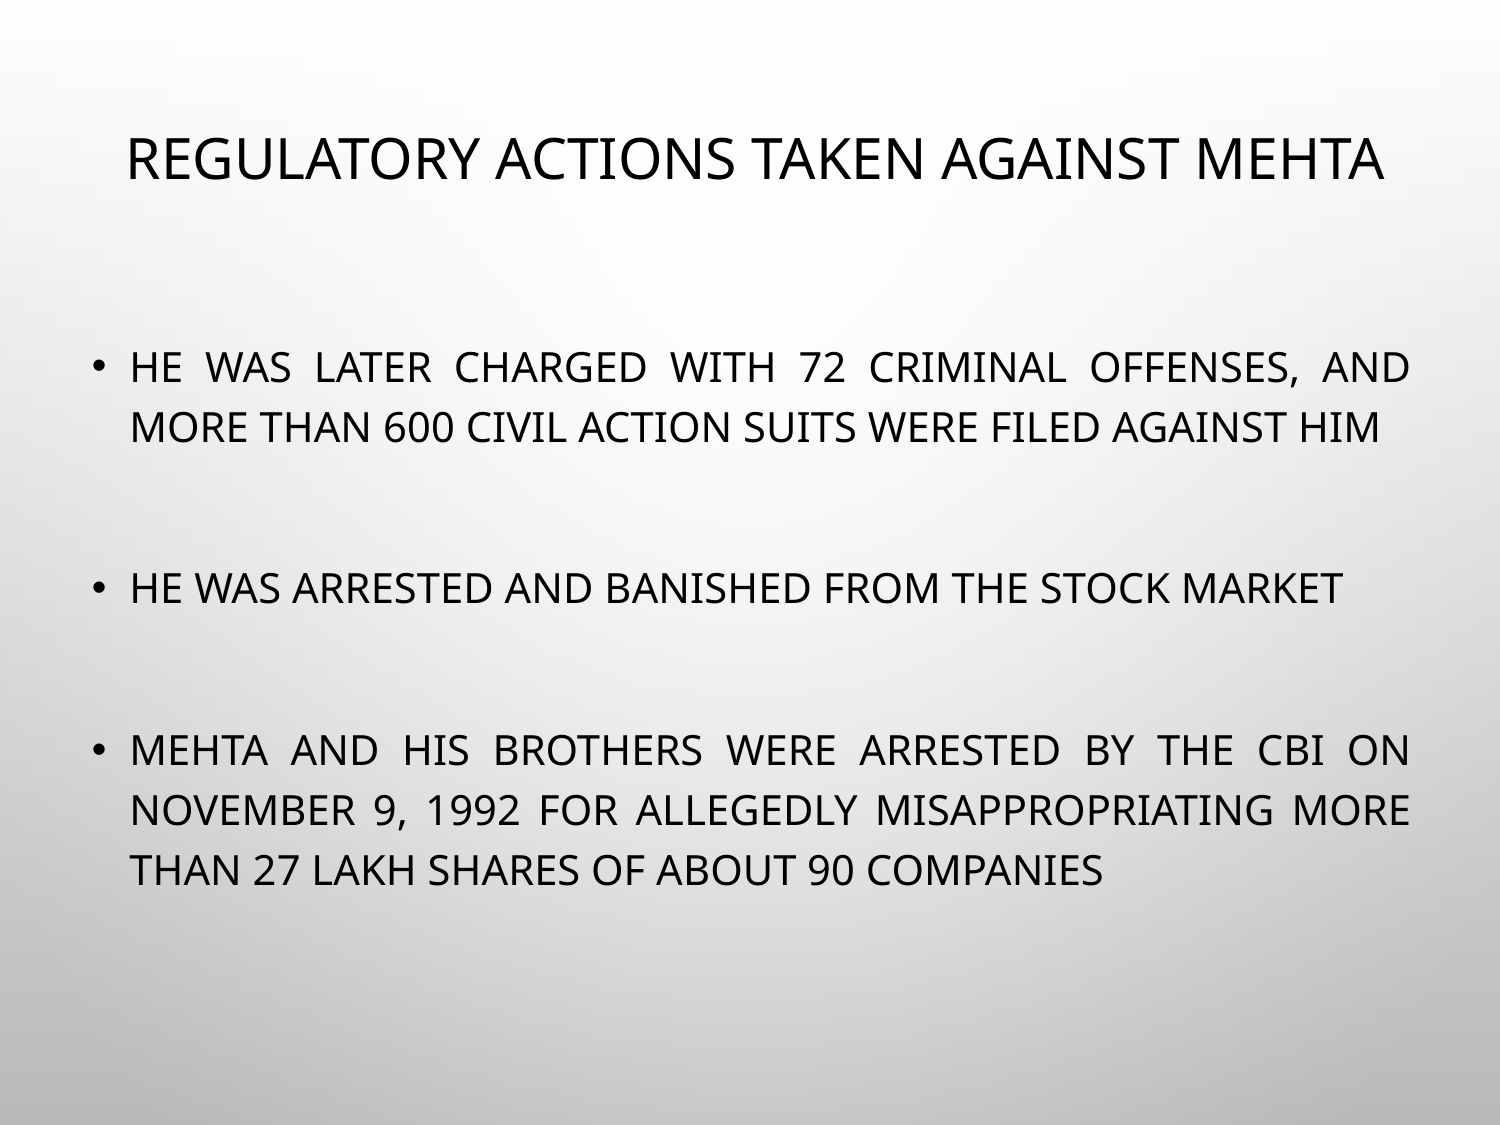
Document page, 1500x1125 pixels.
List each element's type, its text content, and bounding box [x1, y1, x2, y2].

list He was later charged with 72 criminal offenses, and more than 600 civil action suits were filed against him He was arrested and banished from the stock market Mehta and his brothers were arrested by the CBI on November 9, 1992 for allegedly misappropriating more than 27 lakh shares of about 90 companies [76, 196, 1427, 1028]
title Regulatory Actions Taken Against Mehta [80, 97, 1431, 225]
picture [0, 0, 1500, 1125]
